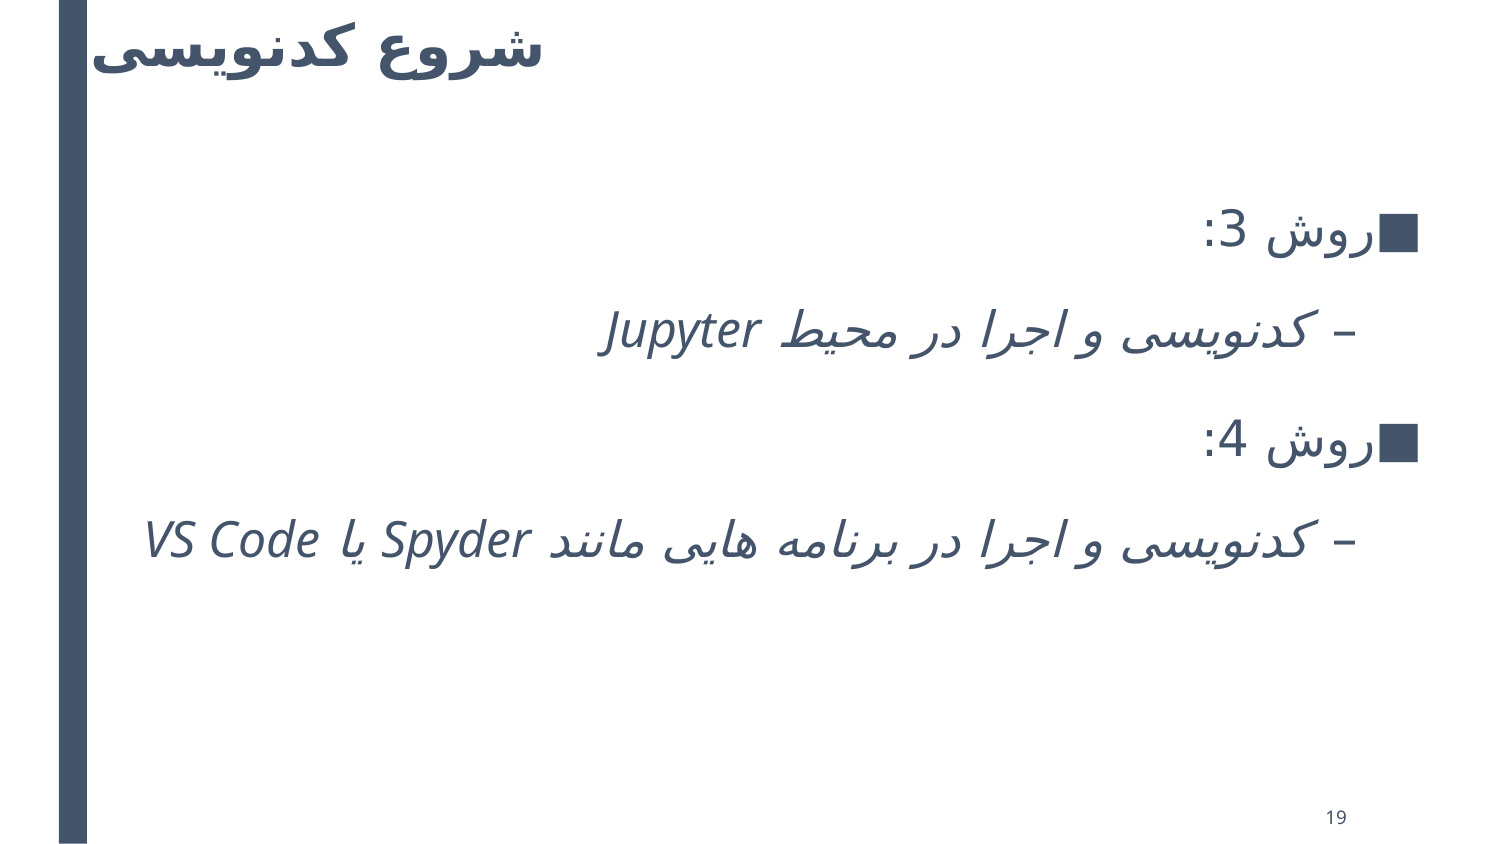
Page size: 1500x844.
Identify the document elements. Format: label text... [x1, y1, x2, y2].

title شروع کدنویسی [75, 9, 1425, 150]
slide_number 19 [1165, 793, 1362, 844]
list روش 3: کدنویسی و اجرا در محیط Jupyter روش 4: کدنویسی و اجرا در برنامه هایی مانند Spyder یا VS Code [87, 159, 1438, 685]
